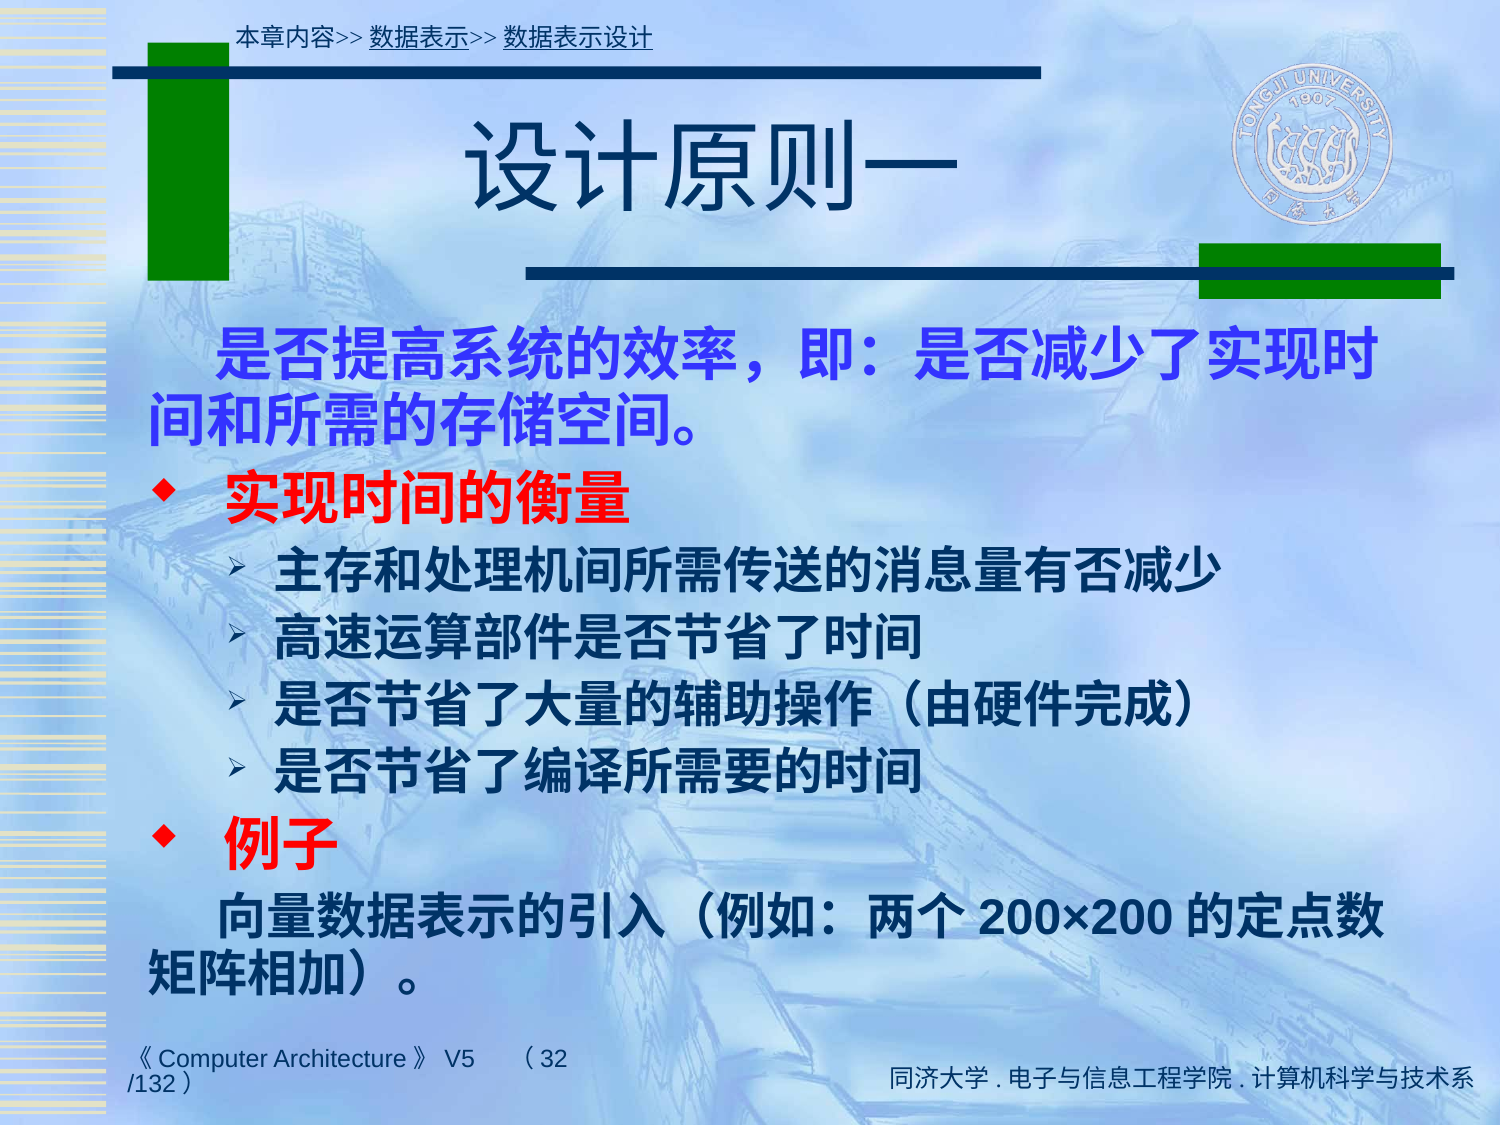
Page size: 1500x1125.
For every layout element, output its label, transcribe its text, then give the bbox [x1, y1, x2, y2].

picture [0, 0, 1500, 1125]
list 是否提高系统的效率，即：是否减少了实现时间和所需的存储空间。 实现时间的衡量 主存和处理机间所需传送的消息量有否减少 高速运算部件是否节省了时间 是否节省了大量的辅助操作（由硬件完成） 是否节省了编译所需要的时间 例子 向量数据表示的引入（例如：两个200×200的定点数矩阵相加）。 [132, 314, 1439, 1050]
text_box 本章内容>>数据表示>>数据表示设计 [220, 14, 1463, 66]
title 设计原则一 [230, 78, 1193, 267]
